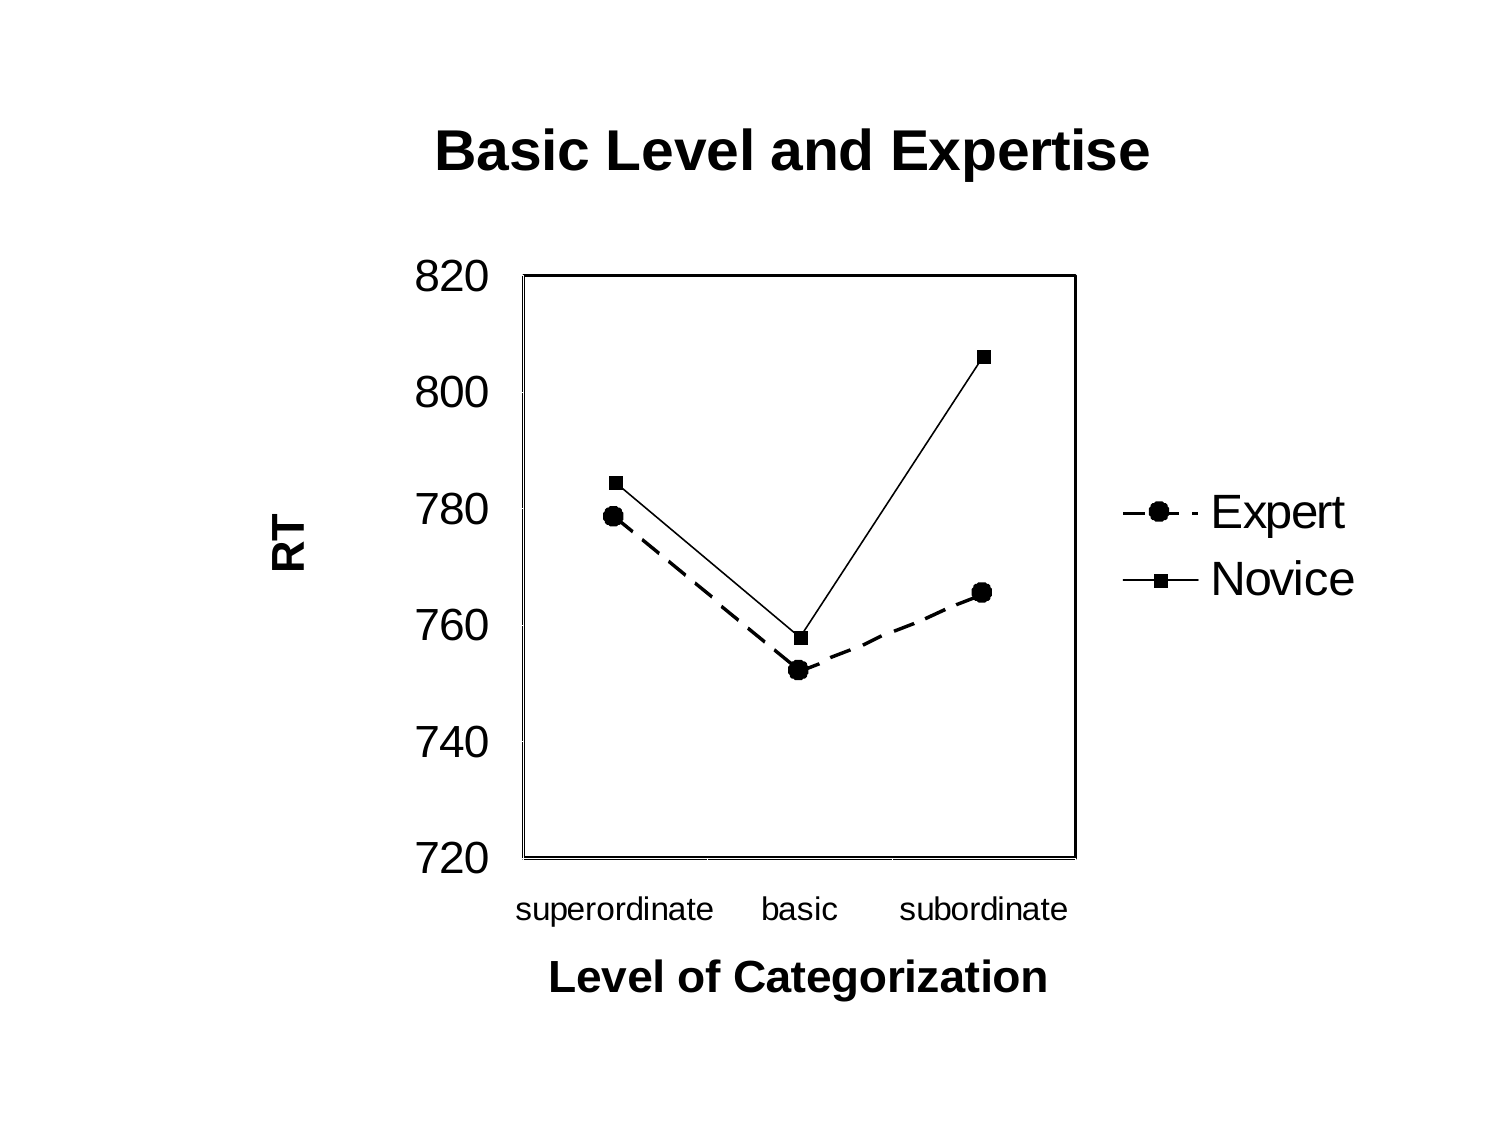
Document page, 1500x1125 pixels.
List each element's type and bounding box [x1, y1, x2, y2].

text_box [211, 74, 1374, 1045]
